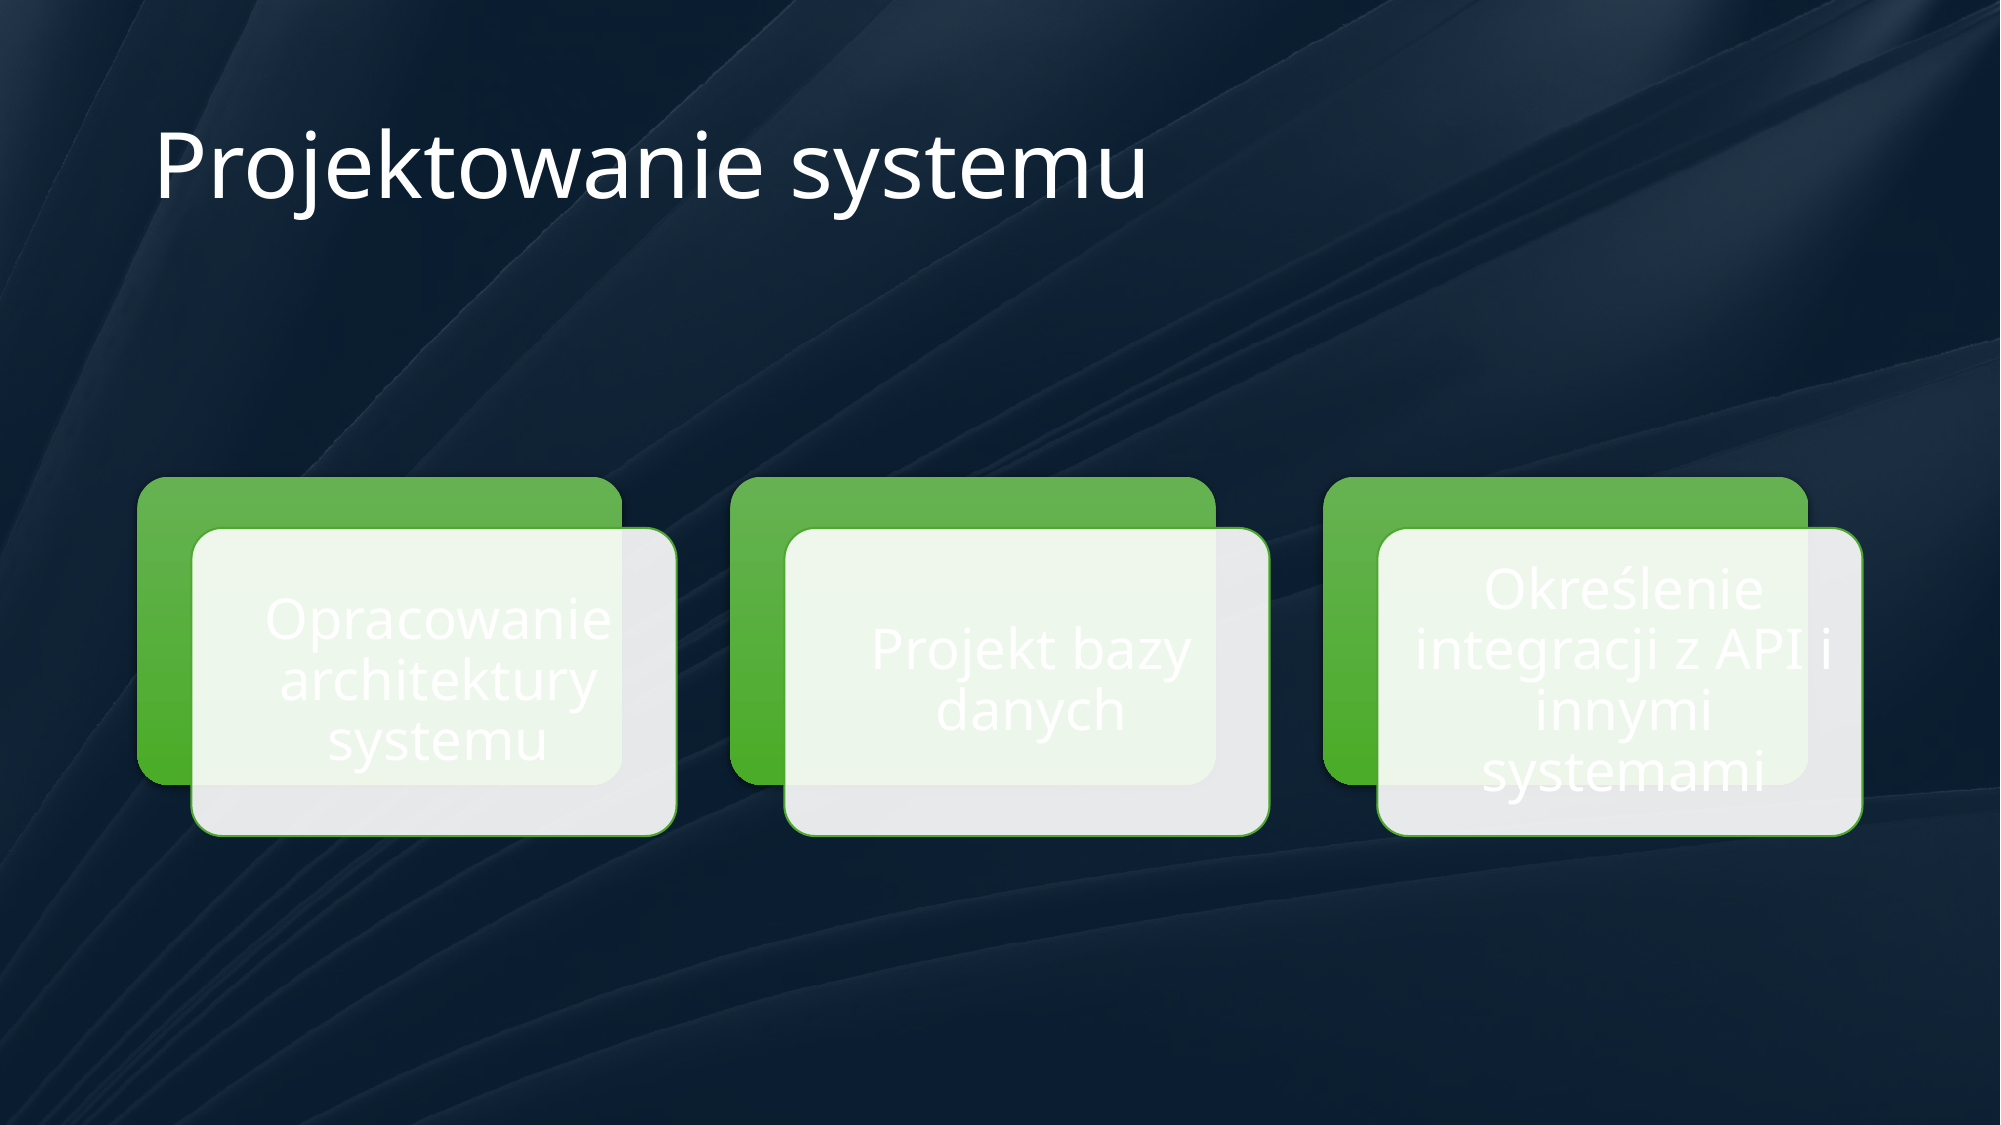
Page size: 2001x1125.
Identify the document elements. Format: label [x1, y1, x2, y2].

list [136, 298, 1863, 1014]
picture [0, 0, 2000, 1125]
